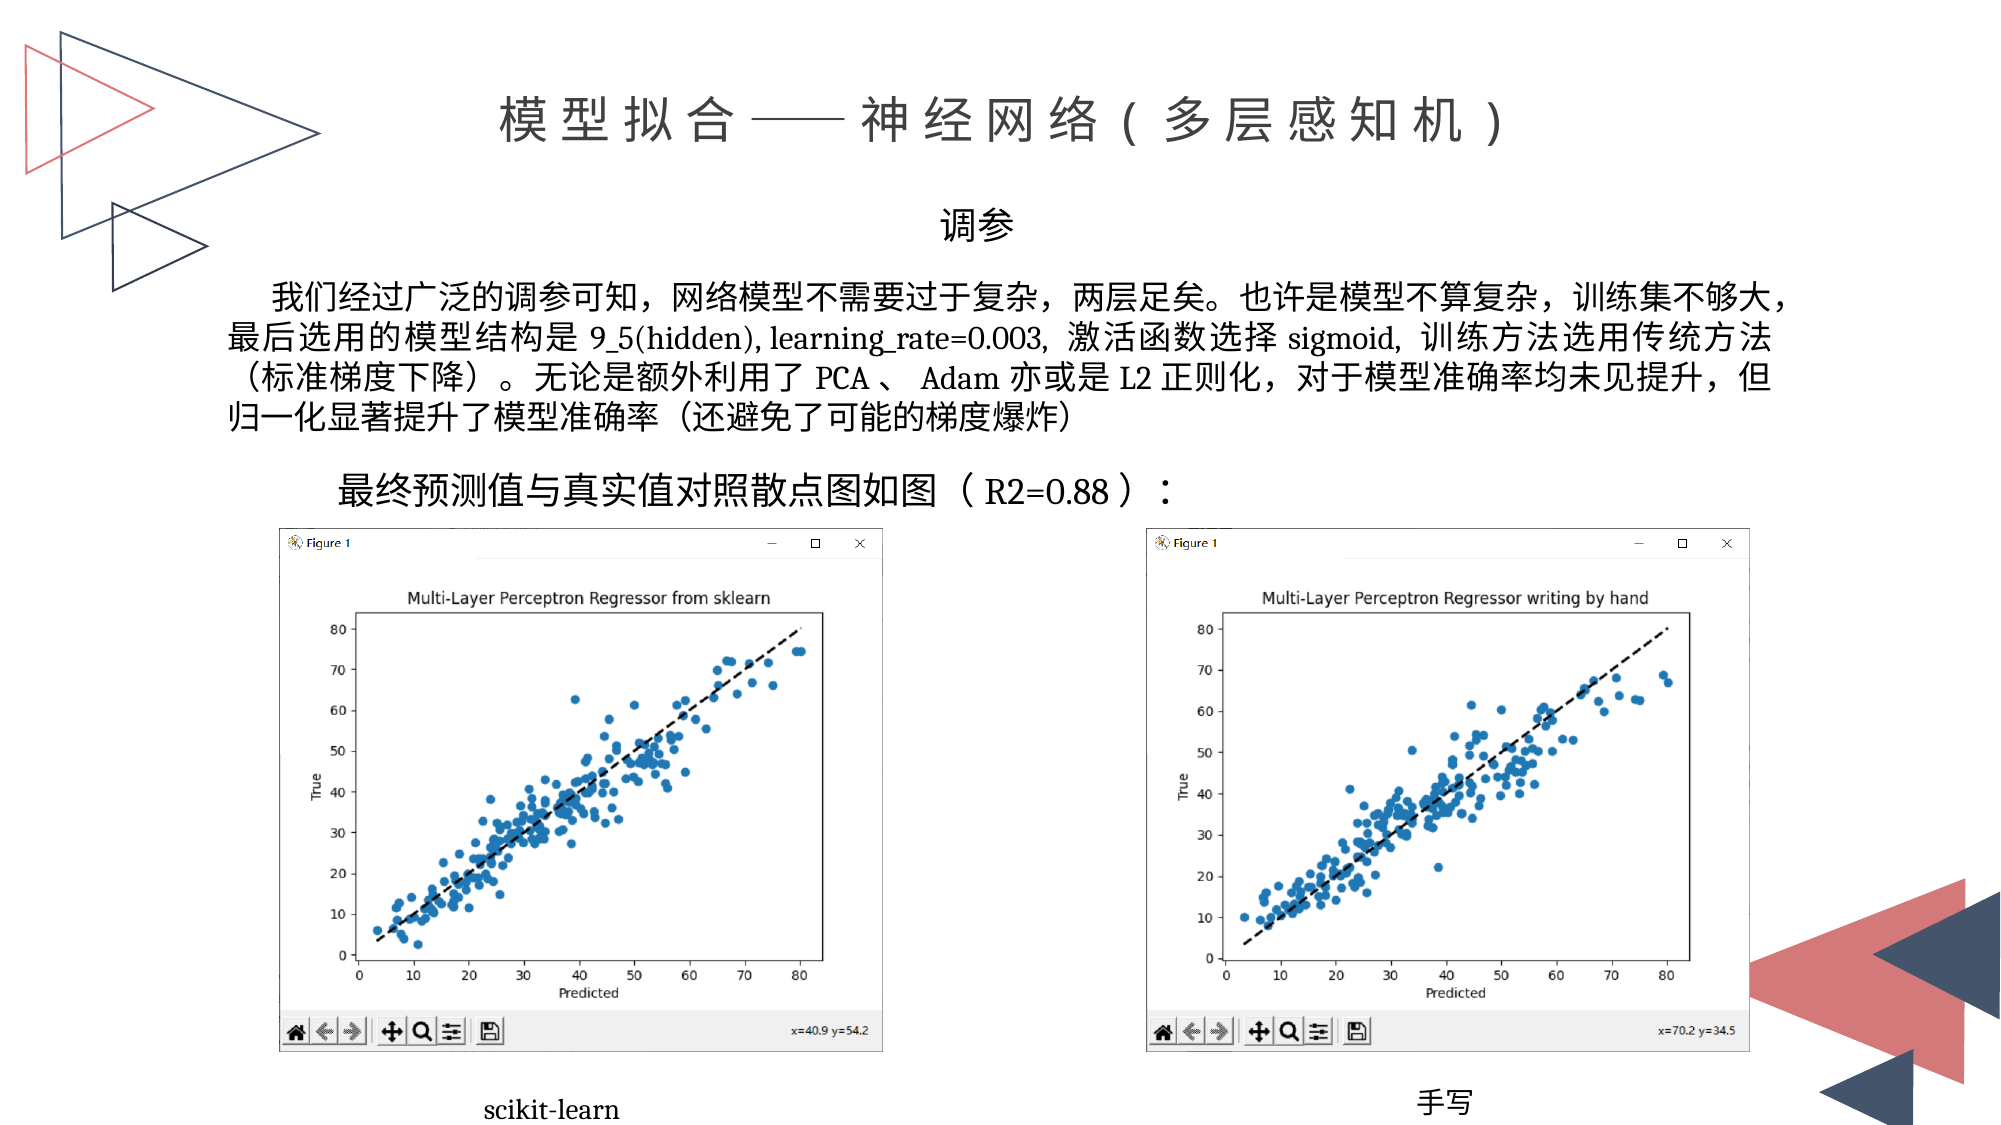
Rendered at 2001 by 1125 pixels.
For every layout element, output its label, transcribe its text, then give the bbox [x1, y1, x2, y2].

text_box 调参 [925, 194, 1109, 255]
text_box scikit-learn [425, 1077, 650, 1125]
picture [279, 528, 883, 1052]
text_box 模型拟合——神经网络(多层感知机) [481, 88, 1519, 149]
picture [1146, 528, 1750, 1052]
text_box 最终预测值与真实值对照散点图如图（R2=0.88）： [279, 452, 1294, 519]
text_box 手写 [1357, 1071, 1582, 1125]
text_box 我们经过广泛的调参可知，网络模型不需要过于复杂，两层足矣。也许是模型不算复杂，训练集不够大，最后选用的模型结构是9_5(hidden), learning_rate=0.003, 激活函数选择sigmoid, 训练方法选用传统方法（标准梯度下降）。无论是额外利用了PCA、Adam亦或是L2正则化，对于模型准确率均未见提升，但归一化显著提升了模型准确率（还避免了可能的梯度爆炸） [212, 268, 1787, 444]
